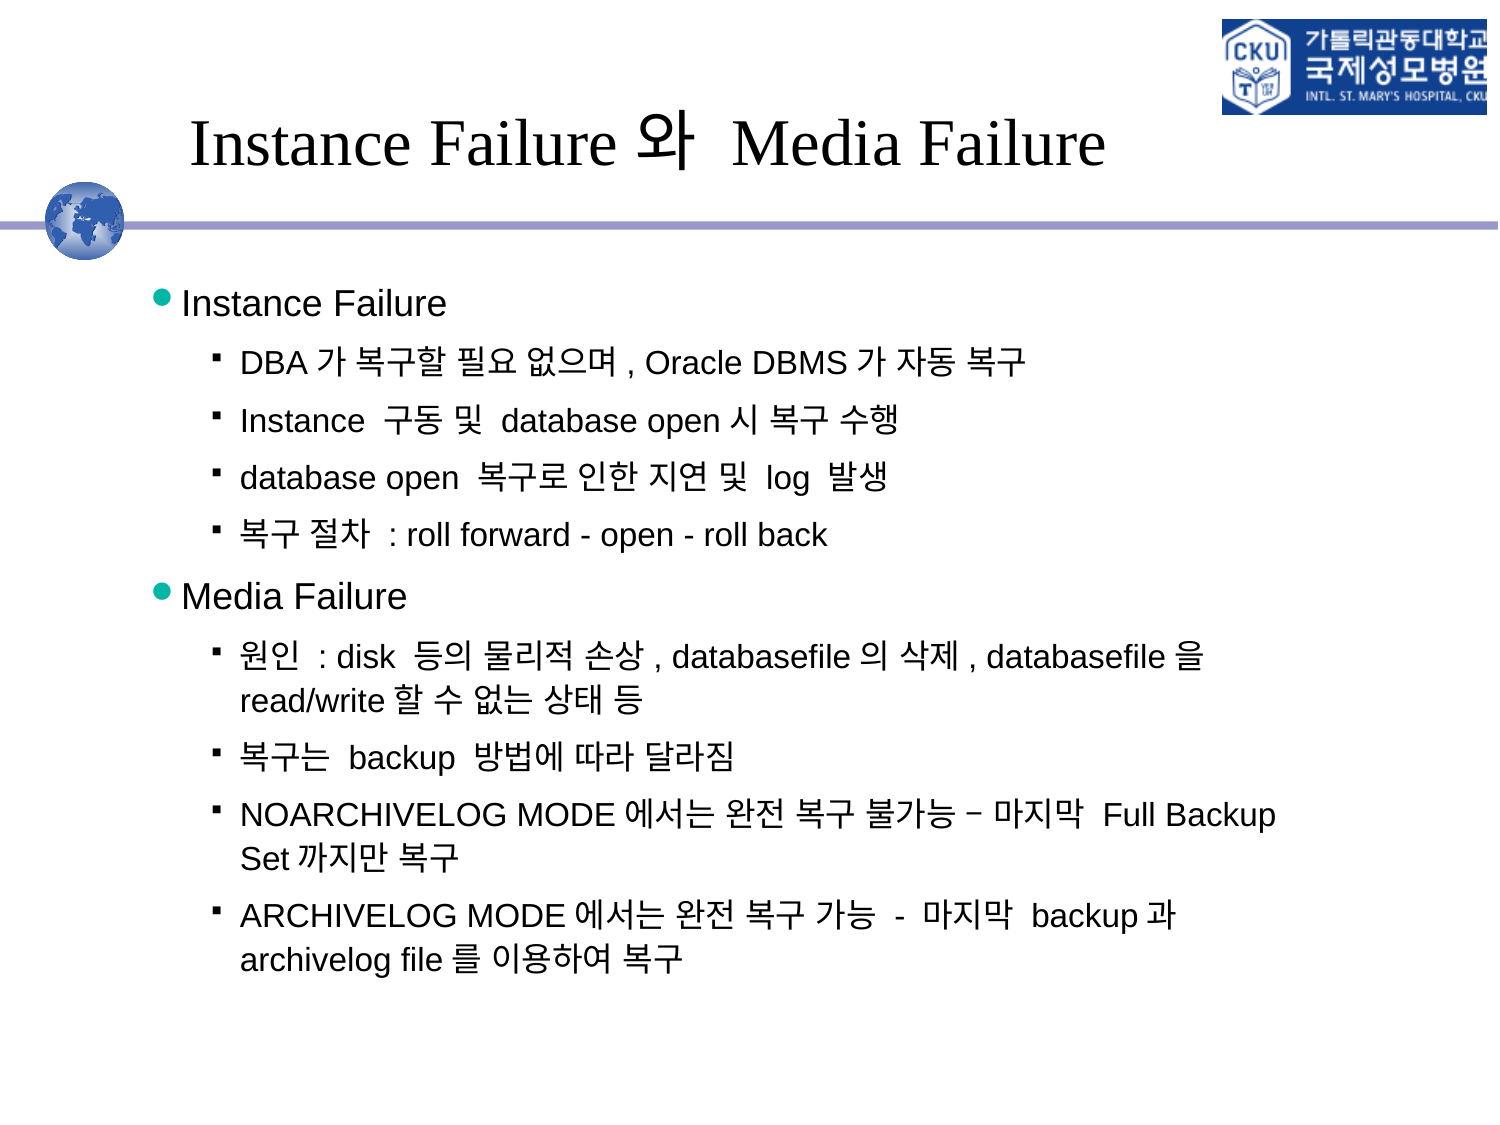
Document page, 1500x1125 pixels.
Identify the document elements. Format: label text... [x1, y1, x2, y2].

title Instance Failure와 Media Failure [174, 50, 1350, 238]
list Instance Failure DBA가 복구할 필요 없으며, Oracle DBMS가 자동 복구 Instance 구동 및 database open시 복구 수행 database open 복구로 인한 지연 및 log 발생 복구 절차 : roll forward - open - roll back Media Failure 원인 : disk 등의 물리적 손상, databasefile의 삭제, databasefile을 read/write할 수 없는 상태 등 복구는 backup 방법에 따라 달라짐 NOARCHIVELOG MODE에서는 완전 복구 불가능 – 마지막 Full Backup Set까지만 복구 ARCHIVELOG MODE에서는 완전 복구 가능 - 마지막 backup과 archivelog file를 이용하여 복구 [135, 267, 1311, 1035]
picture [1222, 19, 1487, 115]
